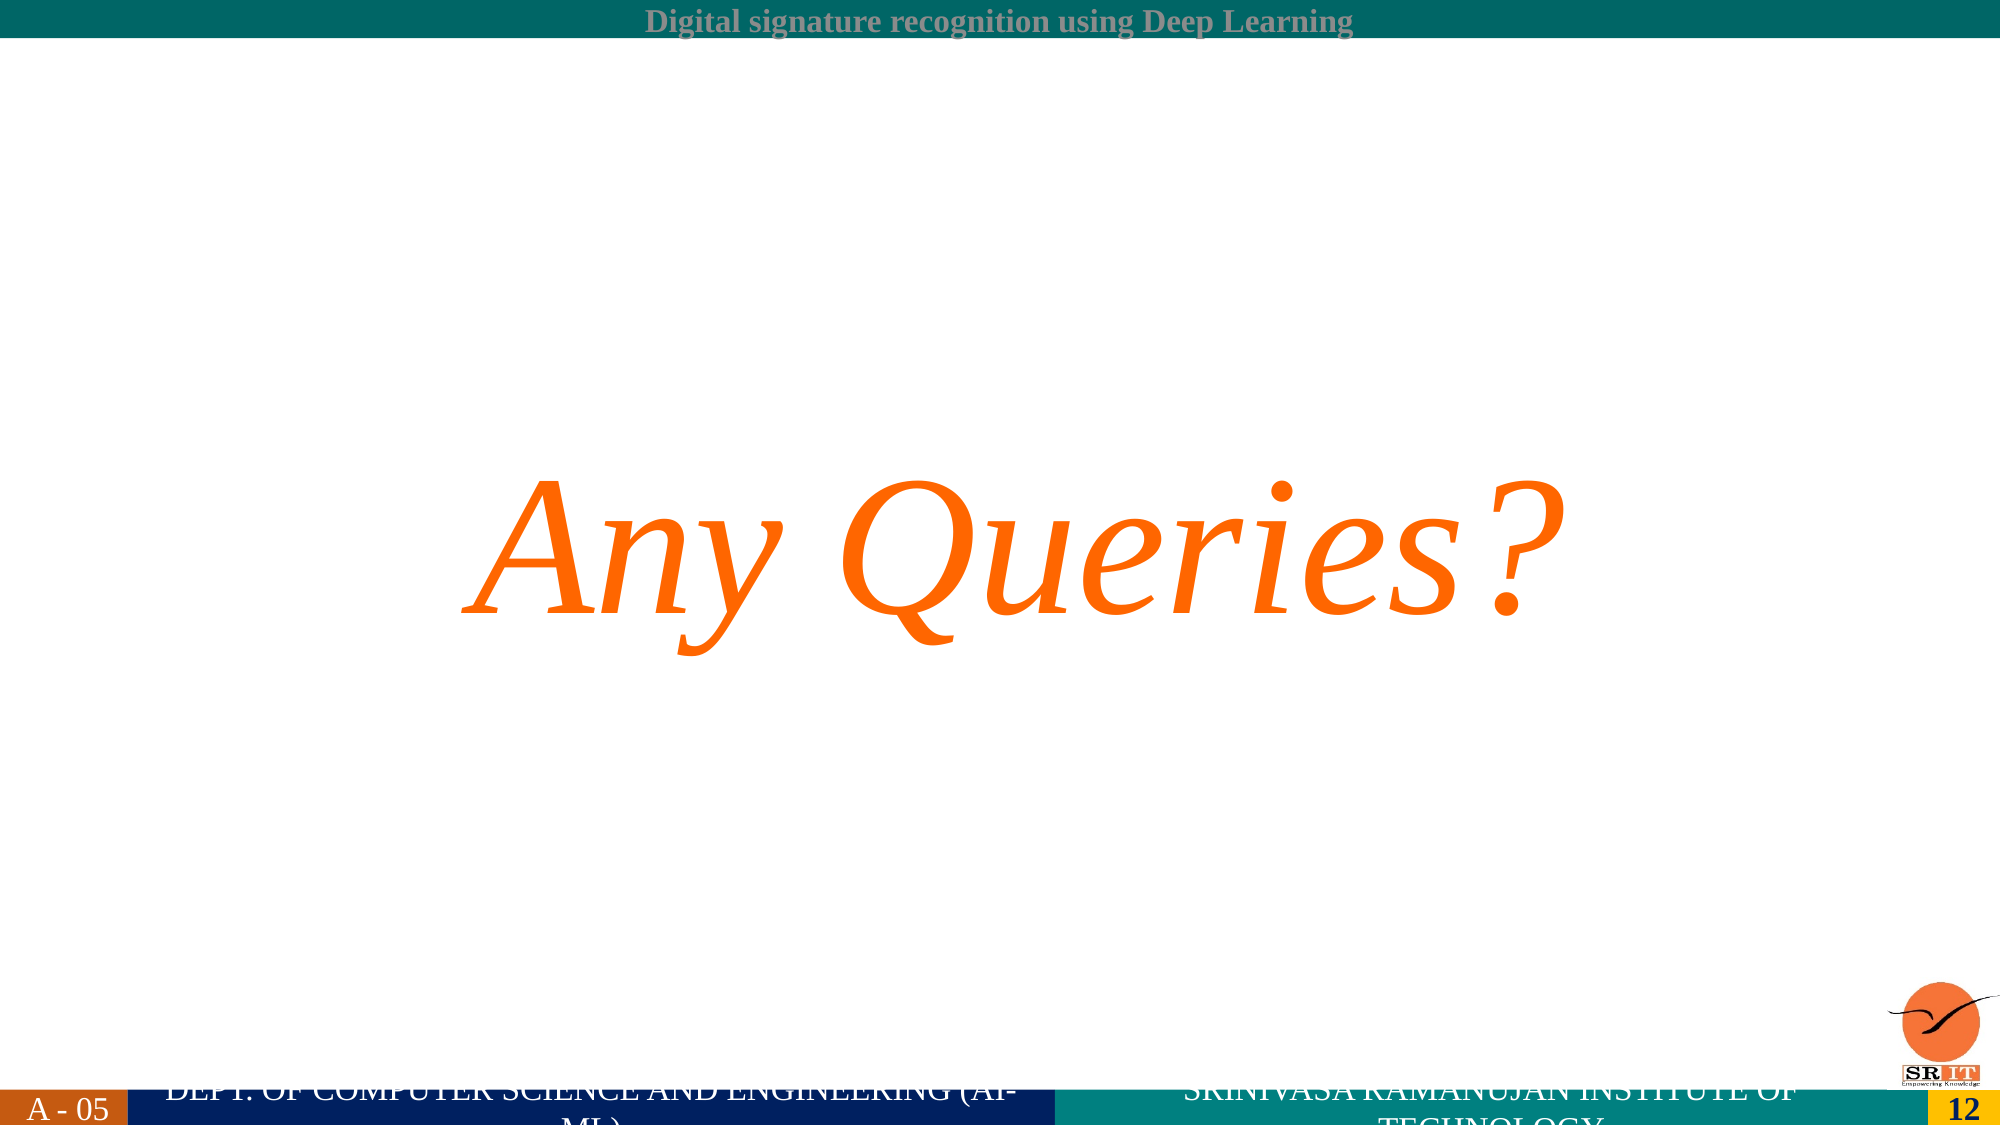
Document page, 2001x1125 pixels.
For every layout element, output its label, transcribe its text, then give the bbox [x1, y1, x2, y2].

picture [1887, 977, 2000, 1090]
text_box Any Queries? [457, 389, 1582, 662]
